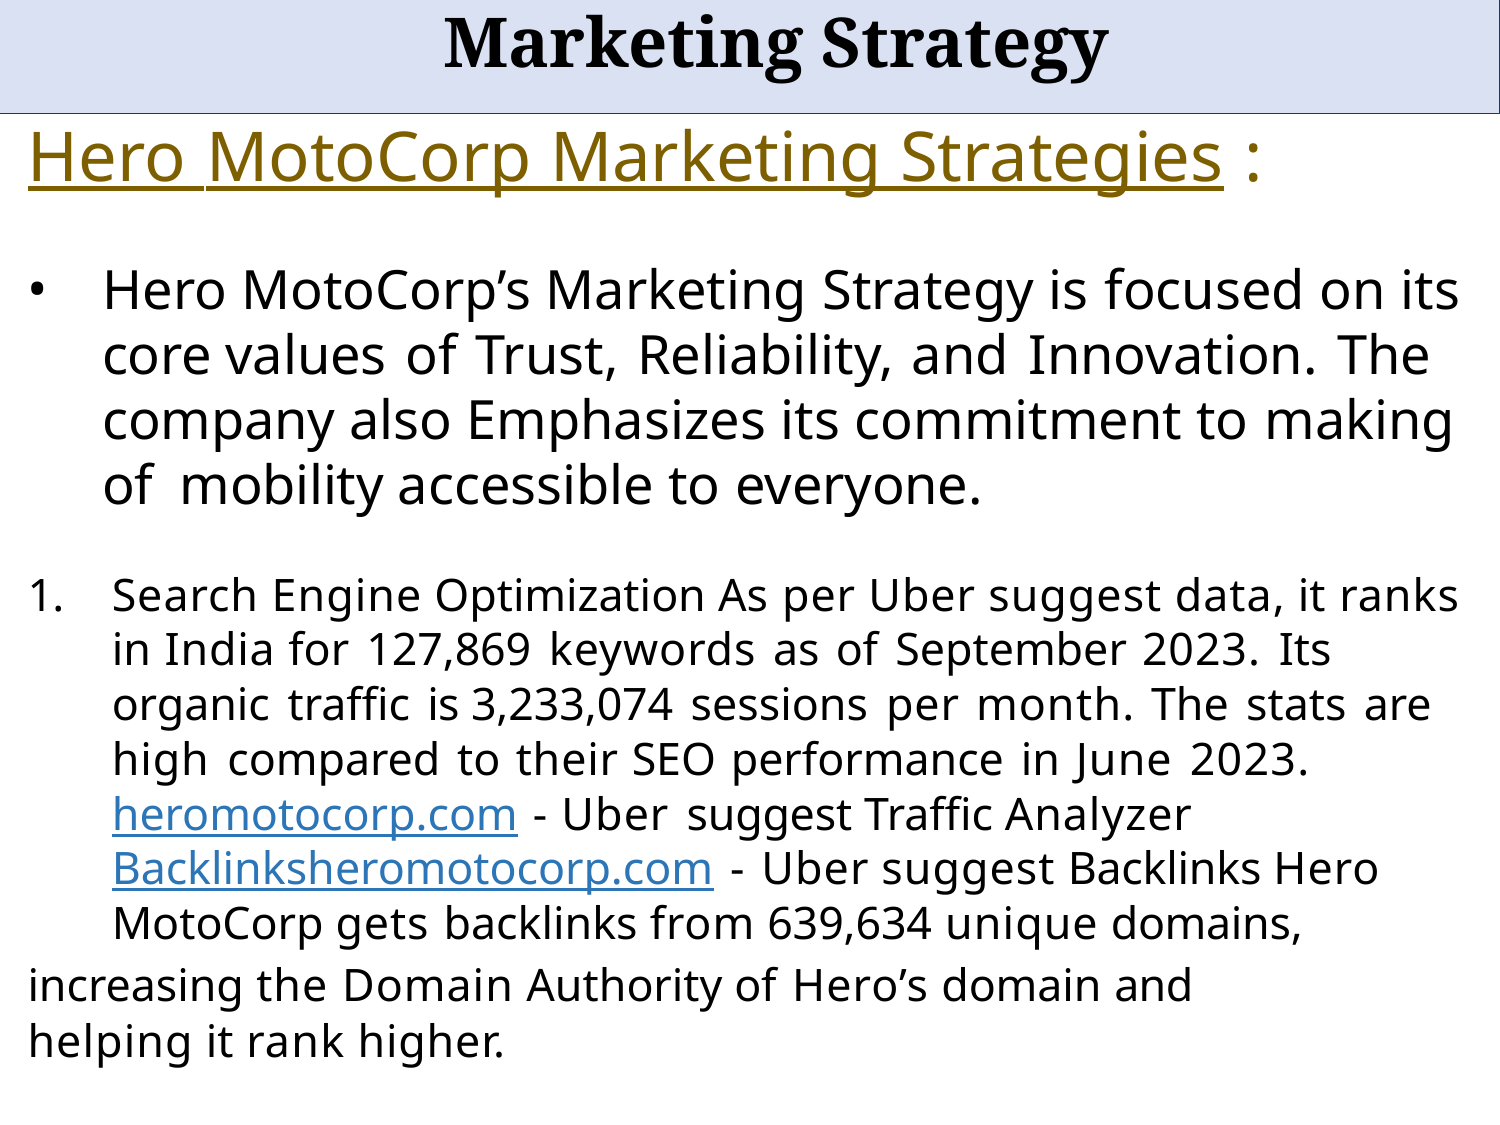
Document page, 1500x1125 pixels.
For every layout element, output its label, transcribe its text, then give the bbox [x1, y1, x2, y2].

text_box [0, 0, 1500, 115]
text_box Hero MotoCorp Marketing Strategies : Hero MotoCorp’s Marketing Strategy is focused on its core values of Trust, Reliability, and Innovation. The company also Emphasizes its commitment to making of mobility accessible to everyone. 1. Search Engine Optimization As per Uber suggest data, it ranks in India for 127,869 keywords as of September 2023. Its organic traffic is 3,233,074 sessions per month. The stats are high compared to their SEO performance in June 2023. heromotocorp.com - Uber suggest Traffic Analyzer Backlinksheromotocorp.com - Uber suggest Backlinks Hero MotoCorp gets backlinks from 639,634 unique domains, increasing the Domain Authority of Hero’s domain and helping it rank higher. [25, 123, 1474, 1067]
